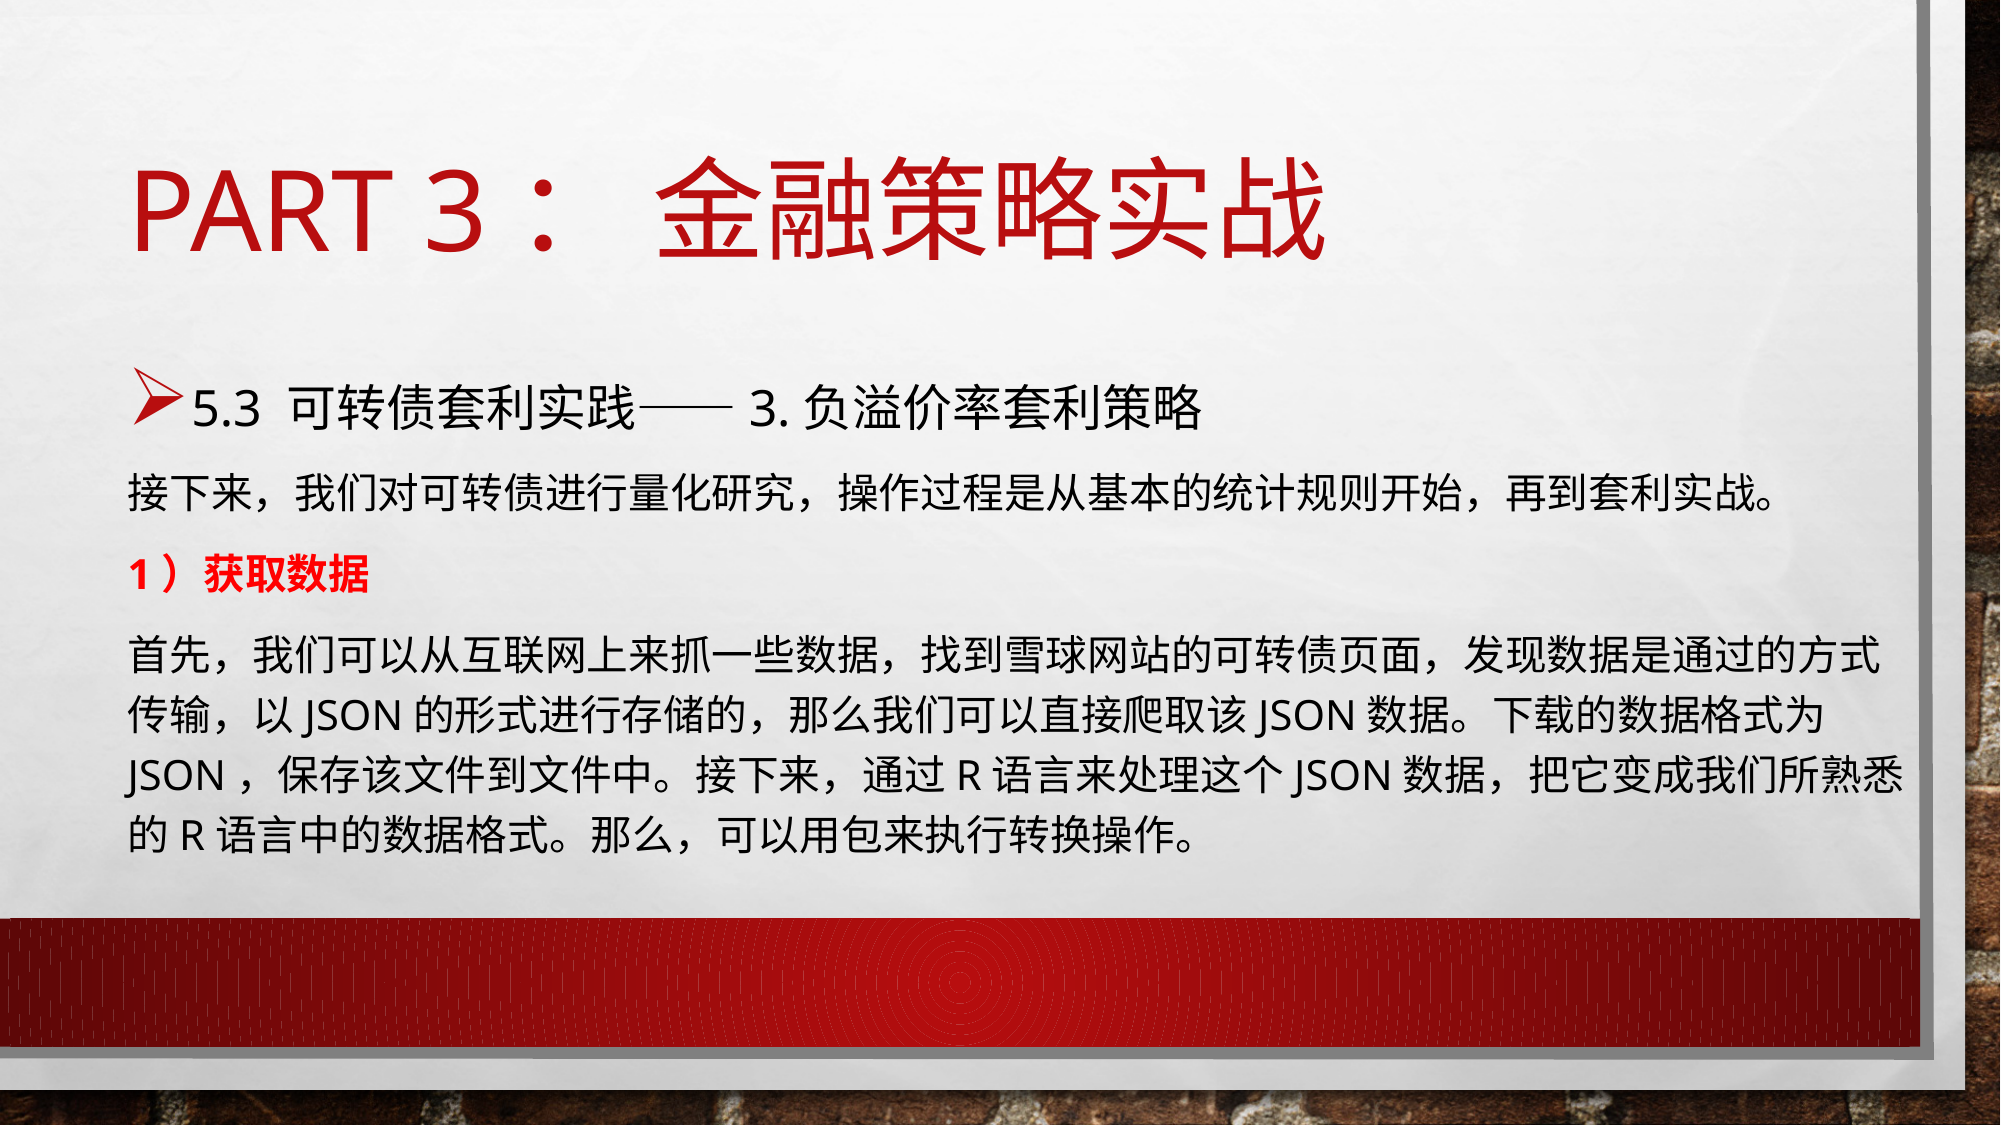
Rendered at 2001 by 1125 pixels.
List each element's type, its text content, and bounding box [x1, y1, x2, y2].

picture [0, 0, 2000, 1125]
title Part 3： 金融策略实战 [112, 120, 1847, 310]
